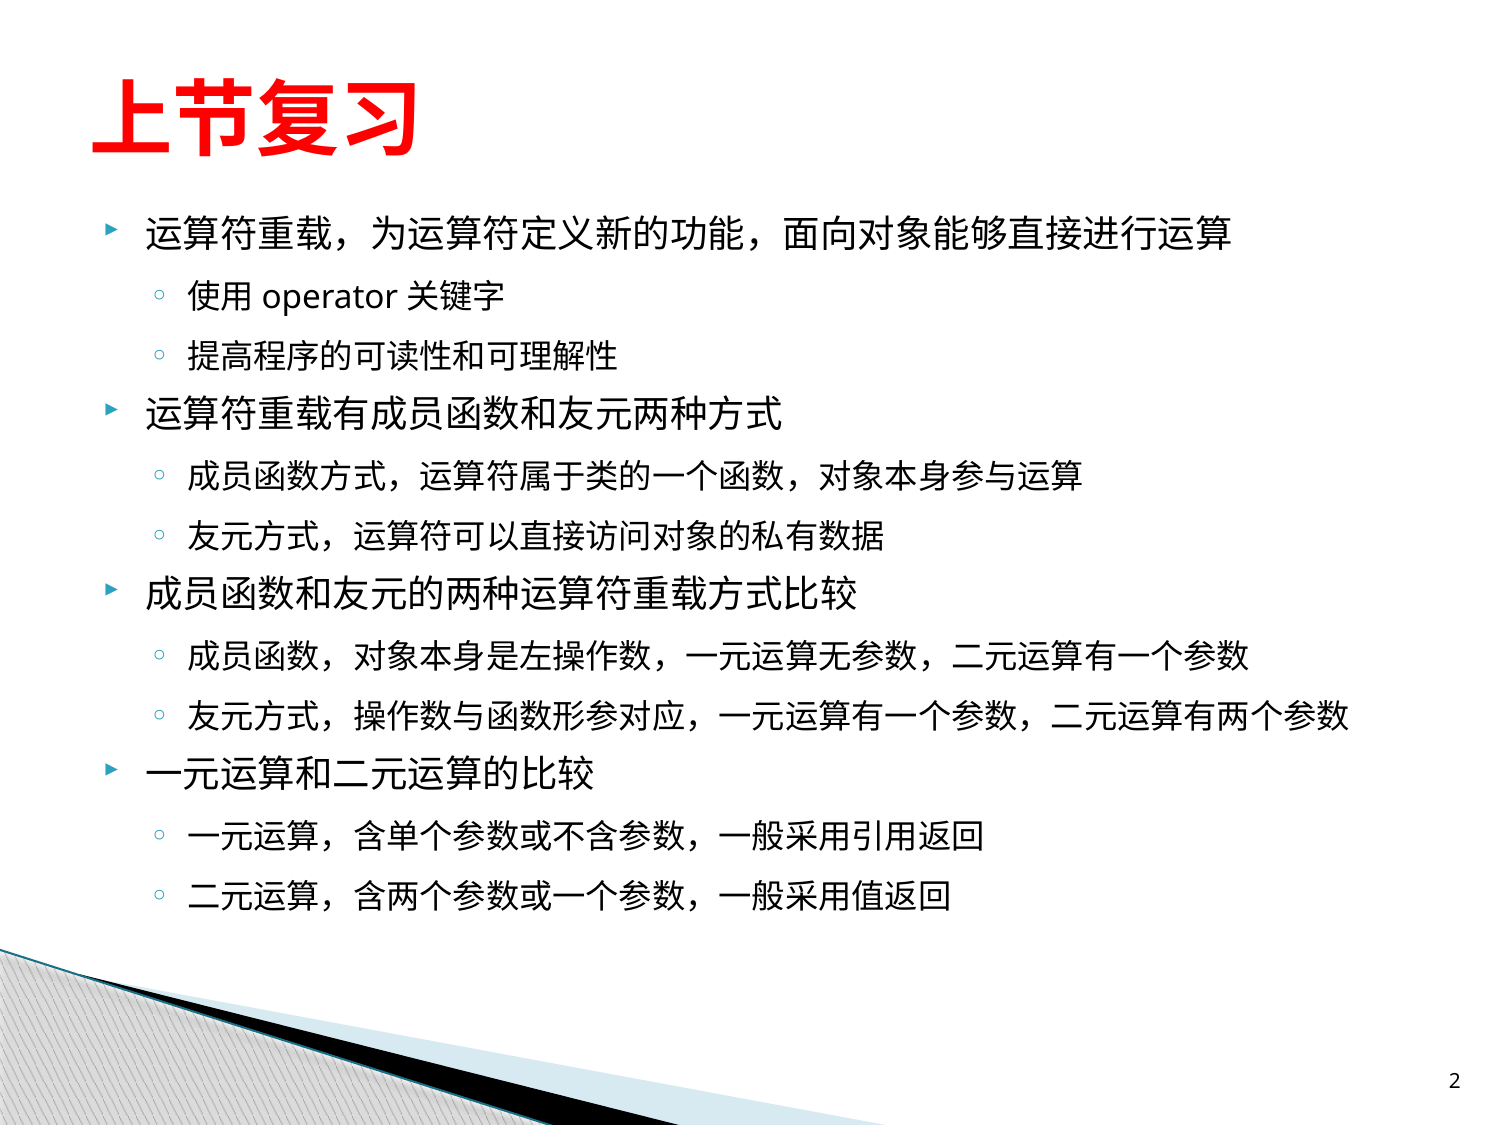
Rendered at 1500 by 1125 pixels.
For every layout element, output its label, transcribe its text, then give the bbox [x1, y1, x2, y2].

footer 2 [1089, 1042, 1476, 1103]
title 上节复习 [75, 45, 1425, 188]
list 运算符重载，为运算符定义新的功能，面向对象能够直接进行运算 使用operator关键字 提高程序的可读性和可理解性 运算符重载有成员函数和友元两种方式 成员函数方式，运算符属于类的一个函数，对象本身参与运算 友元方式，运算符可以直接访问对象的私有数据 成员函数和友元的两种运算符重载方式比较 成员函数，对象本身是左操作数，一元运算无参数，二元运算有一个参数 友元方式，操作数与函数形参对应，一元运算有一个参数，二元运算有两个参数 一元运算和二元运算的比较 一元运算，含单个参数或不含参数，一般采用引用返回 二元运算，含两个参数或一个参数，一般采用值返回 [70, 187, 1454, 985]
